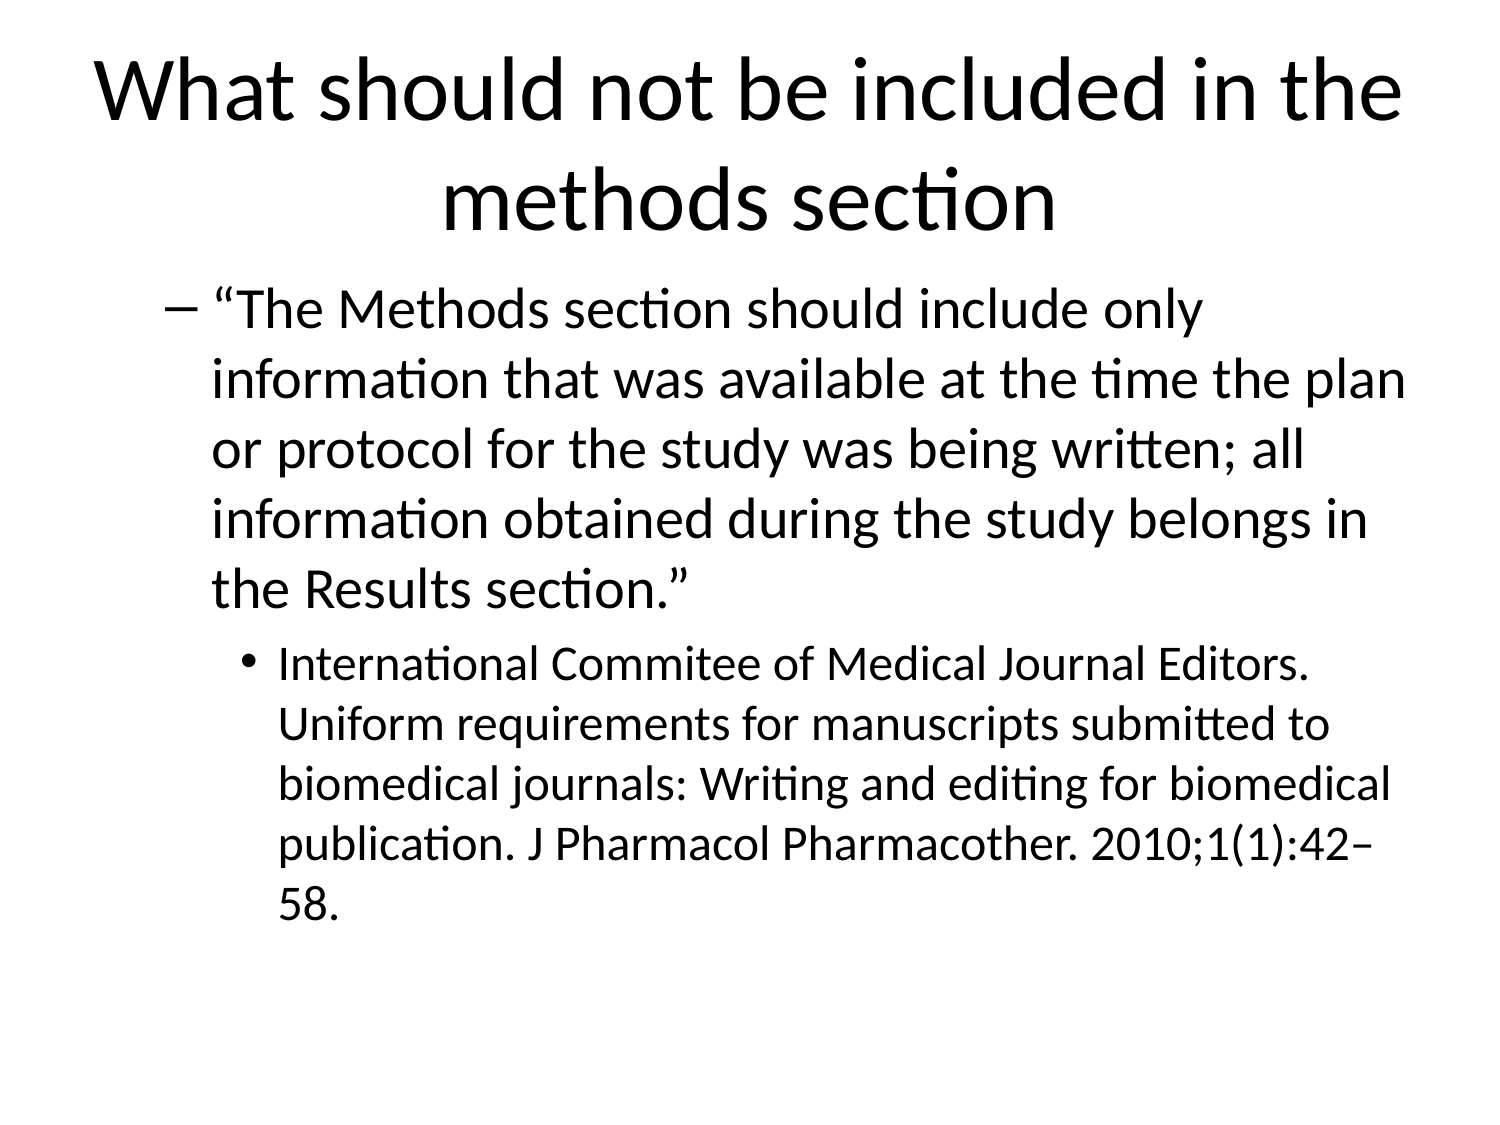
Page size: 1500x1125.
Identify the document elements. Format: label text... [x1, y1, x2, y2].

title What should not be included in the methods section [75, 45, 1425, 233]
list “The Methods section should include only information that was available at the time the plan or protocol for the study was being written; all information obtained during the study belongs in the Results section.” International Commitee of Medical Journal Editors. Uniform requirements for manuscripts submitted to biomedical journals: Writing and editing for biomedical publication. J Pharmacol Pharmacother. 2010;1(1):42–58. [75, 262, 1425, 1005]
